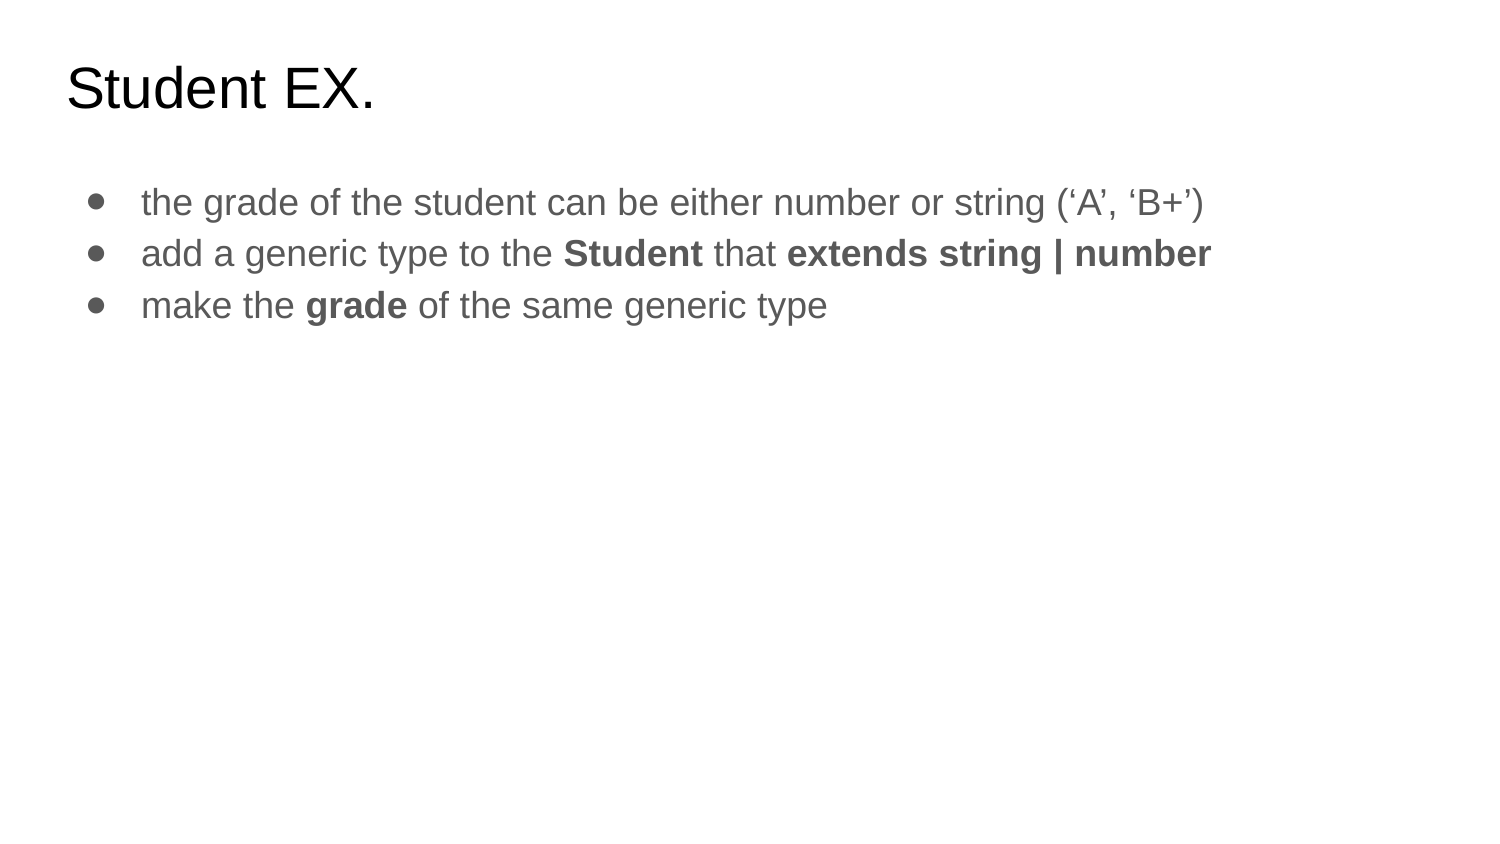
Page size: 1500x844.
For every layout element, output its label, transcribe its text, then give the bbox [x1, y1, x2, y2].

title Student EX. [51, 35, 1449, 130]
list the grade of the student can be either number or string (‘A’, ‘B+’) add a generic type to the Student that extends string | number make the grade of the same generic type [51, 155, 1449, 750]
